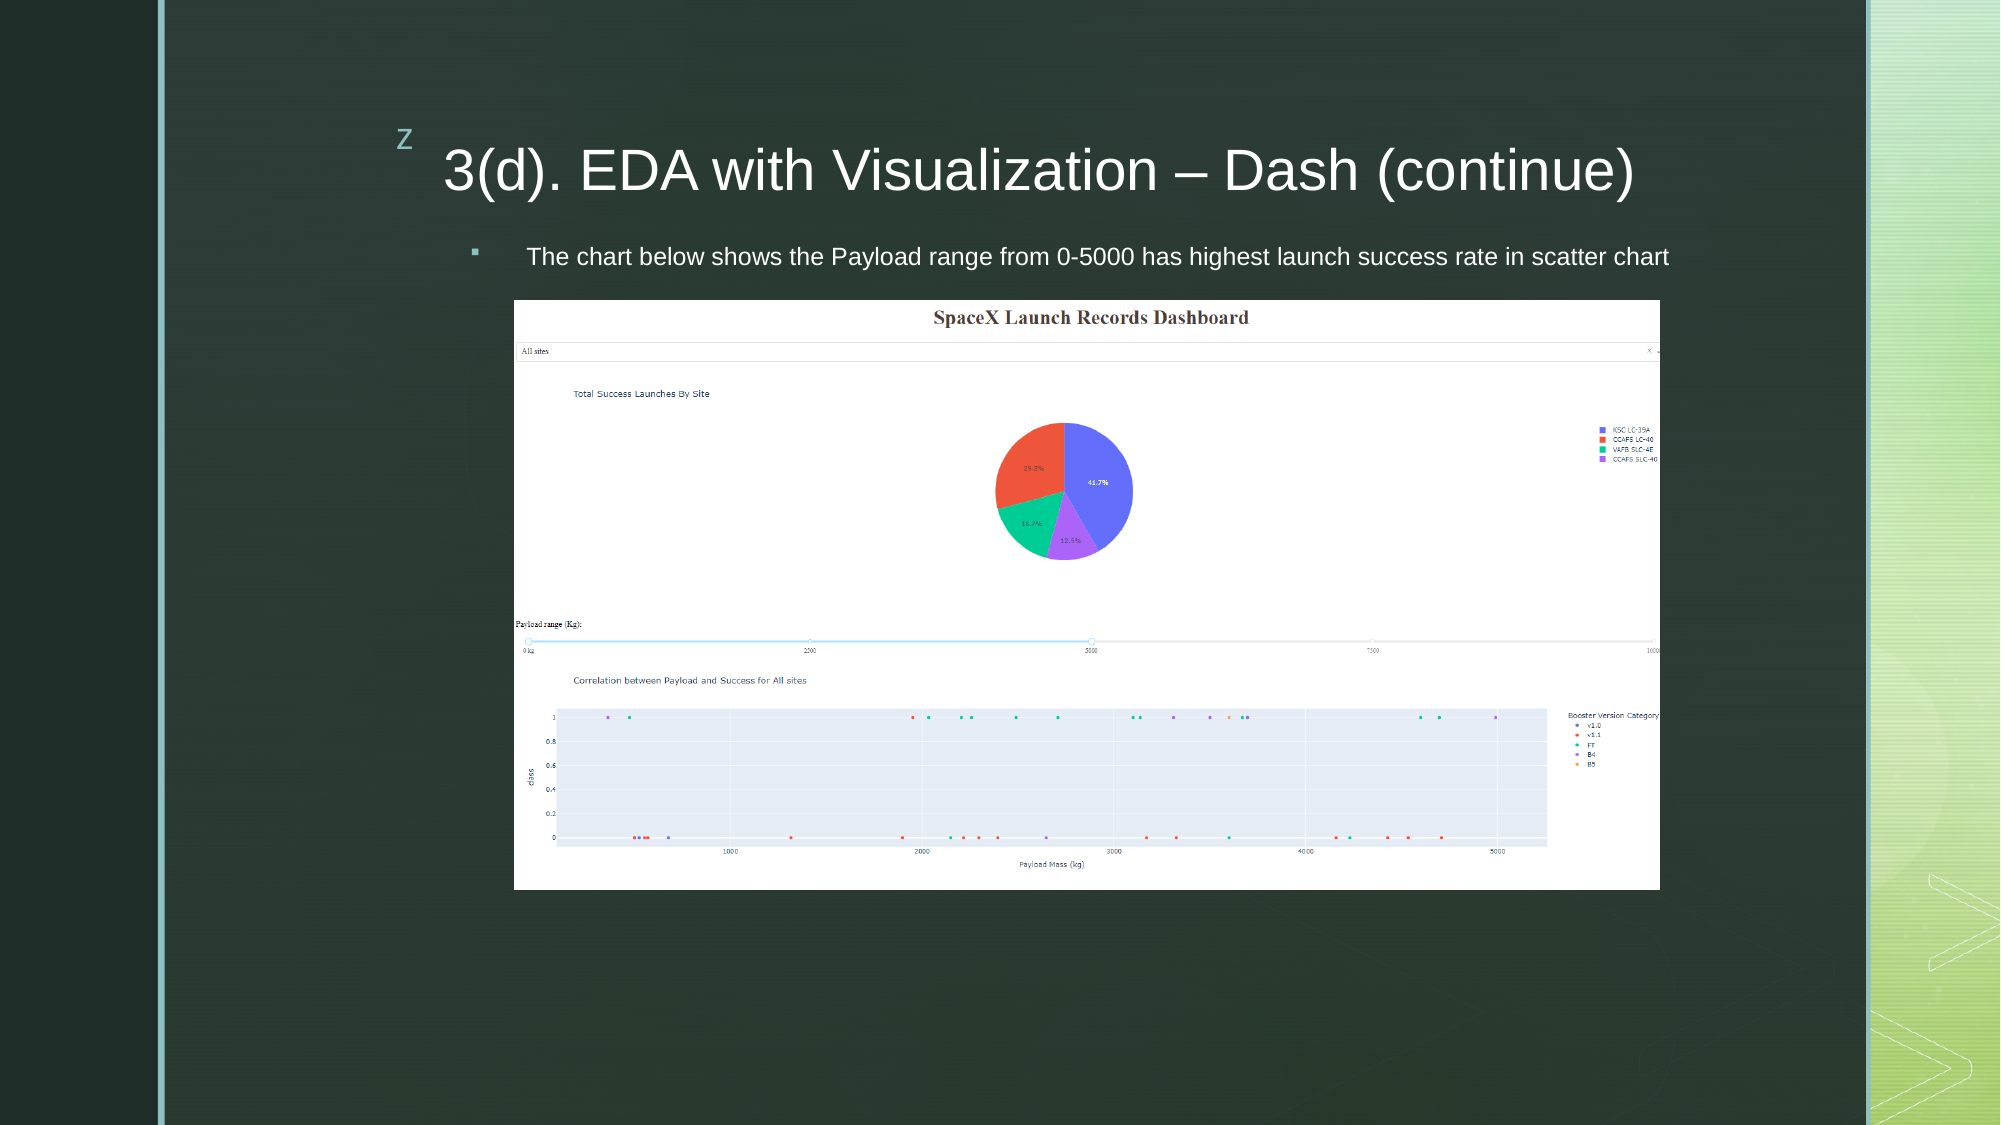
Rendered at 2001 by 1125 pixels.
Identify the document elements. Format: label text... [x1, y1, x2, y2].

list The chart below shows the Payload range from 0-5000 has highest launch success rate in scatter chart [454, 204, 1734, 993]
picture [514, 300, 1661, 891]
picture [1871, 0, 2001, 1125]
title 3(d). EDA with Visualization – Dash (continue) [428, 132, 1734, 239]
